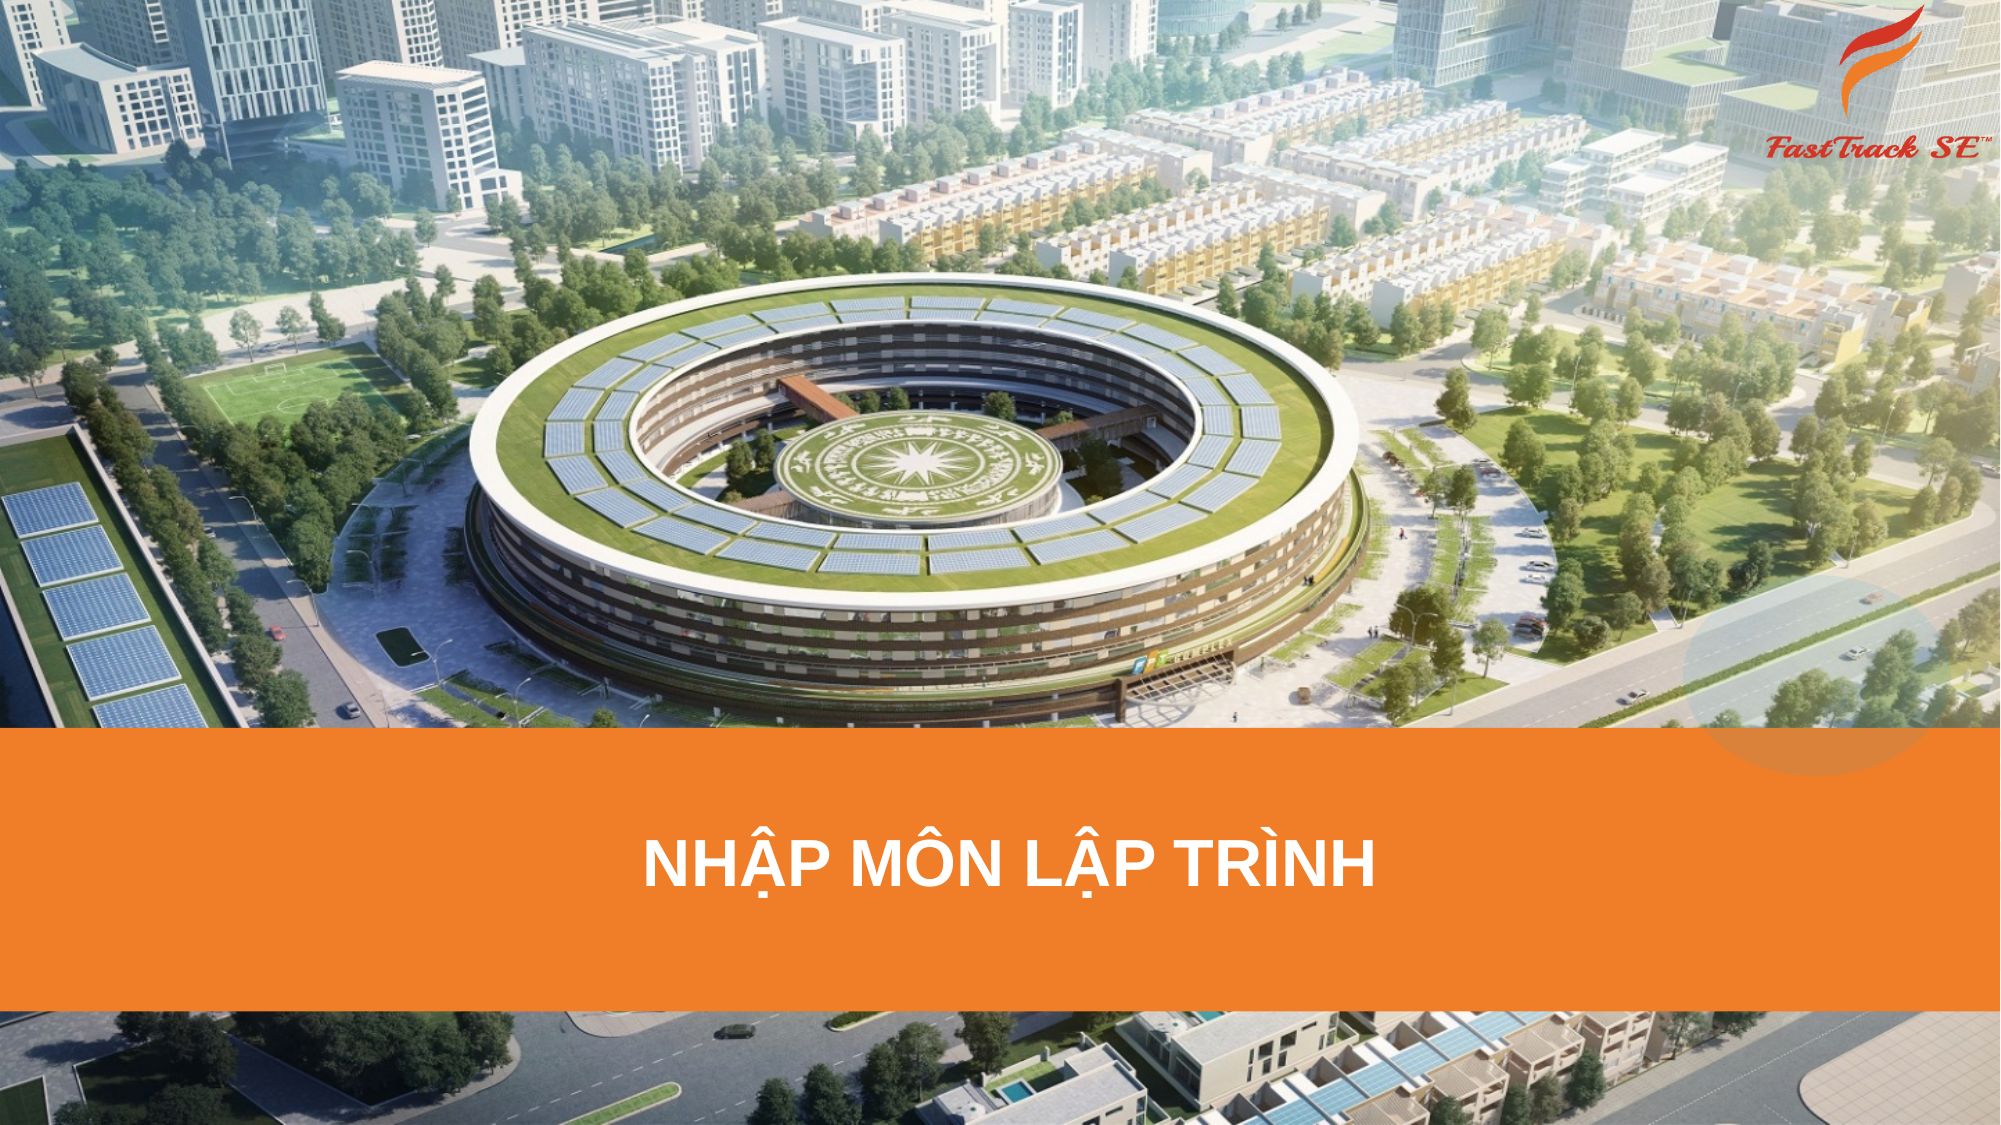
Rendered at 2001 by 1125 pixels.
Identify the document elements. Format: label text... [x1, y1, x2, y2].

picture [0, 0, 2001, 1125]
text_box NHẬP MÔN LẬP TRÌNH [127, 812, 1894, 907]
